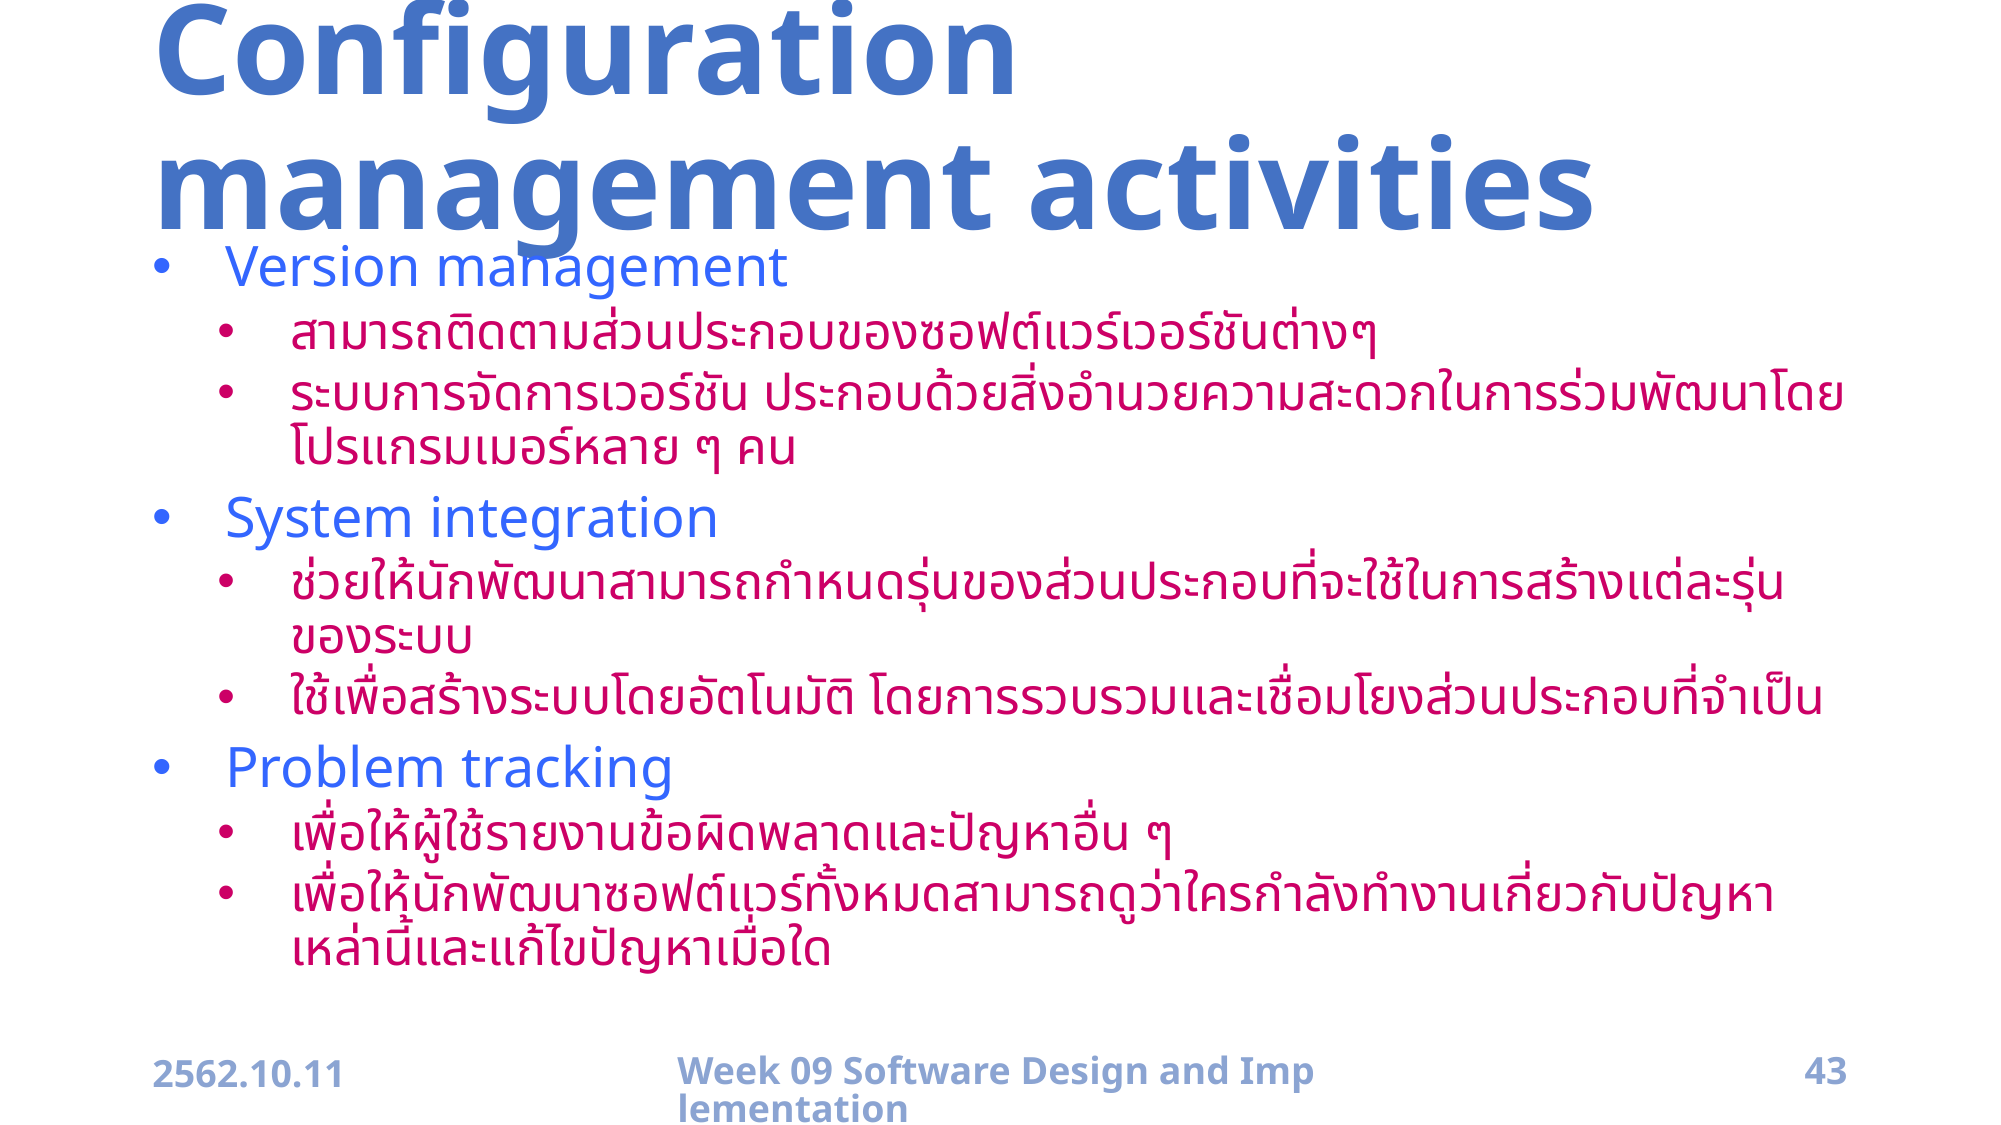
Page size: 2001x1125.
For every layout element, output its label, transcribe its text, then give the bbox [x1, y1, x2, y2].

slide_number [137, 1042, 588, 1103]
slide_number 43 [1412, 1042, 1863, 1103]
list Version management สามารถติดตามส่วนประกอบของซอฟต์แวร์เวอร์ชันต่างๆ ระบบการจัดการเวอร์ชัน ประกอบด้วยสิ่งอำนวยความสะดวกในการร่วมพัฒนาโดยโปรแกรมเมอร์หลาย ๆ คน System integration ช่วยให้นักพัฒนาสามารถกำหนดรุ่นของส่วนประกอบที่จะใช้ในการสร้างแต่ละรุ่นของระบบ ใช้เพื่อสร้างระบบโดยอัตโนมัติ โดยการรวบรวมและเชื่อมโยงส่วนประกอบที่จำเป็น Problem tracking เพื่อให้ผู้ใช้รายงานข้อผิดพลาดและปัญหาอื่น ๆ เพื่อให้นักพัฒนาซอฟต์แวร์ทั้งหมดสามารถดูว่าใครกำลังทำงานเกี่ยวกับปัญหาเหล่านี้และแก้ไขปัญหาเมื่อใด [137, 231, 1863, 1014]
title Configuration management activities [137, 39, 1863, 204]
footer Week 09 Software Design and Implementation [662, 1042, 1338, 1103]
